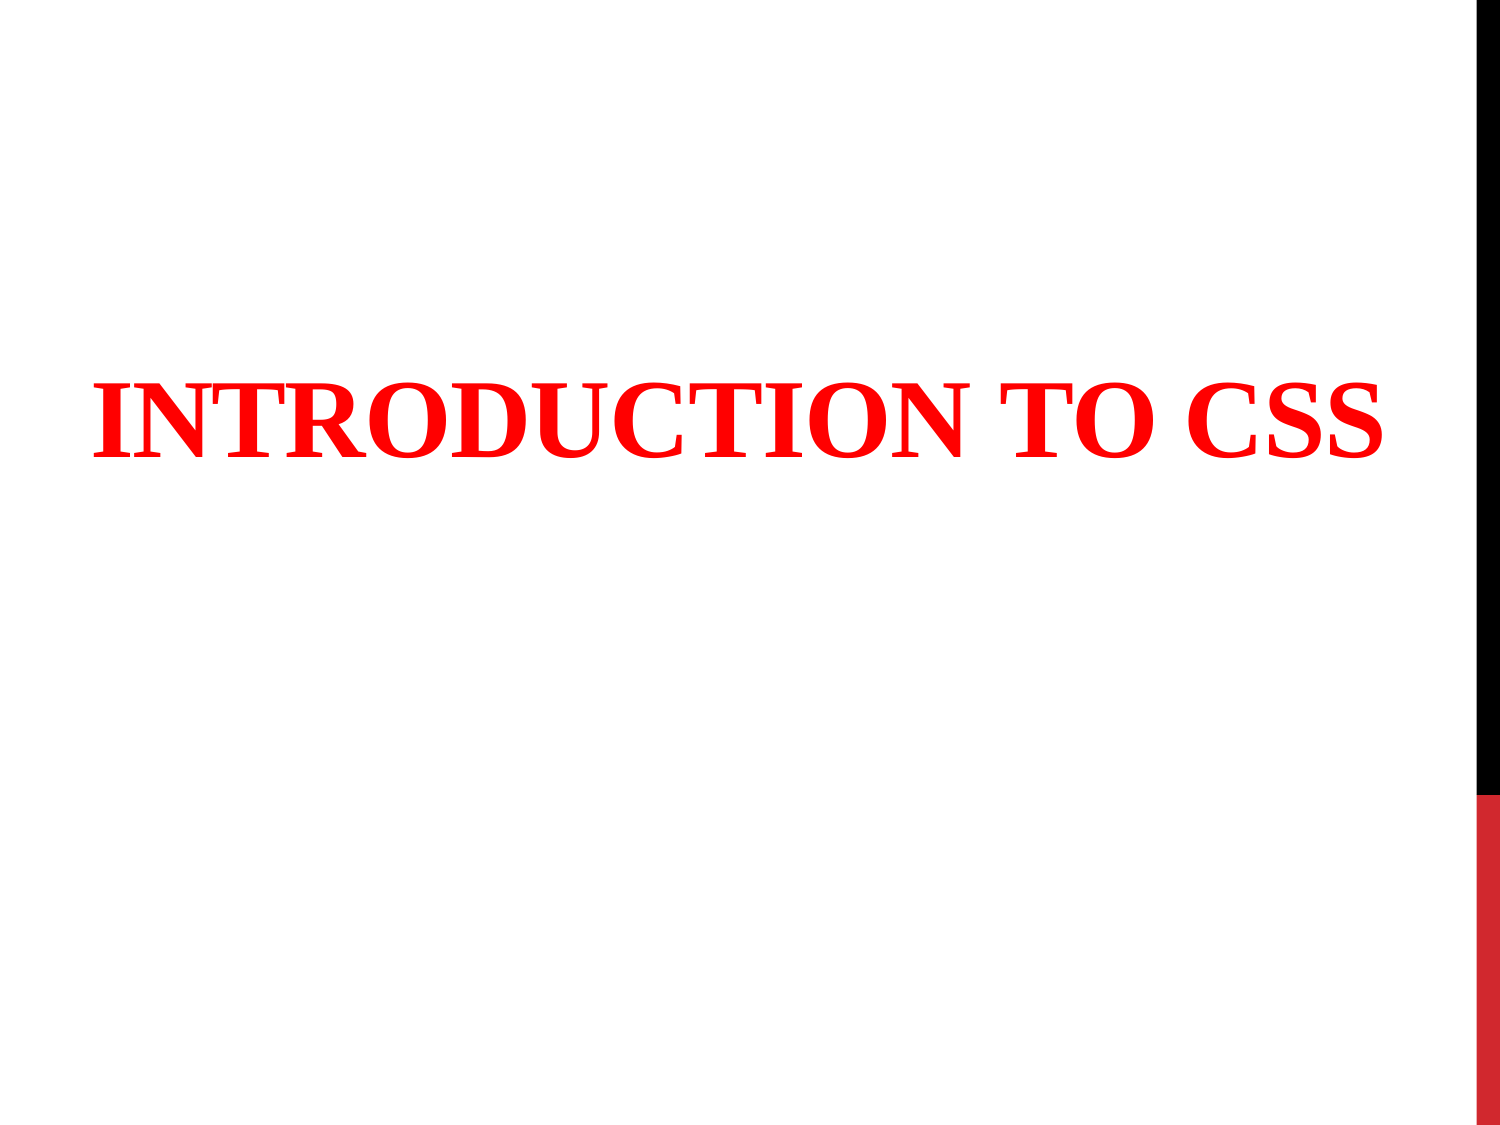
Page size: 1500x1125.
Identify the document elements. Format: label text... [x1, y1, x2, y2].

title Introduction to css [75, 37, 1450, 788]
